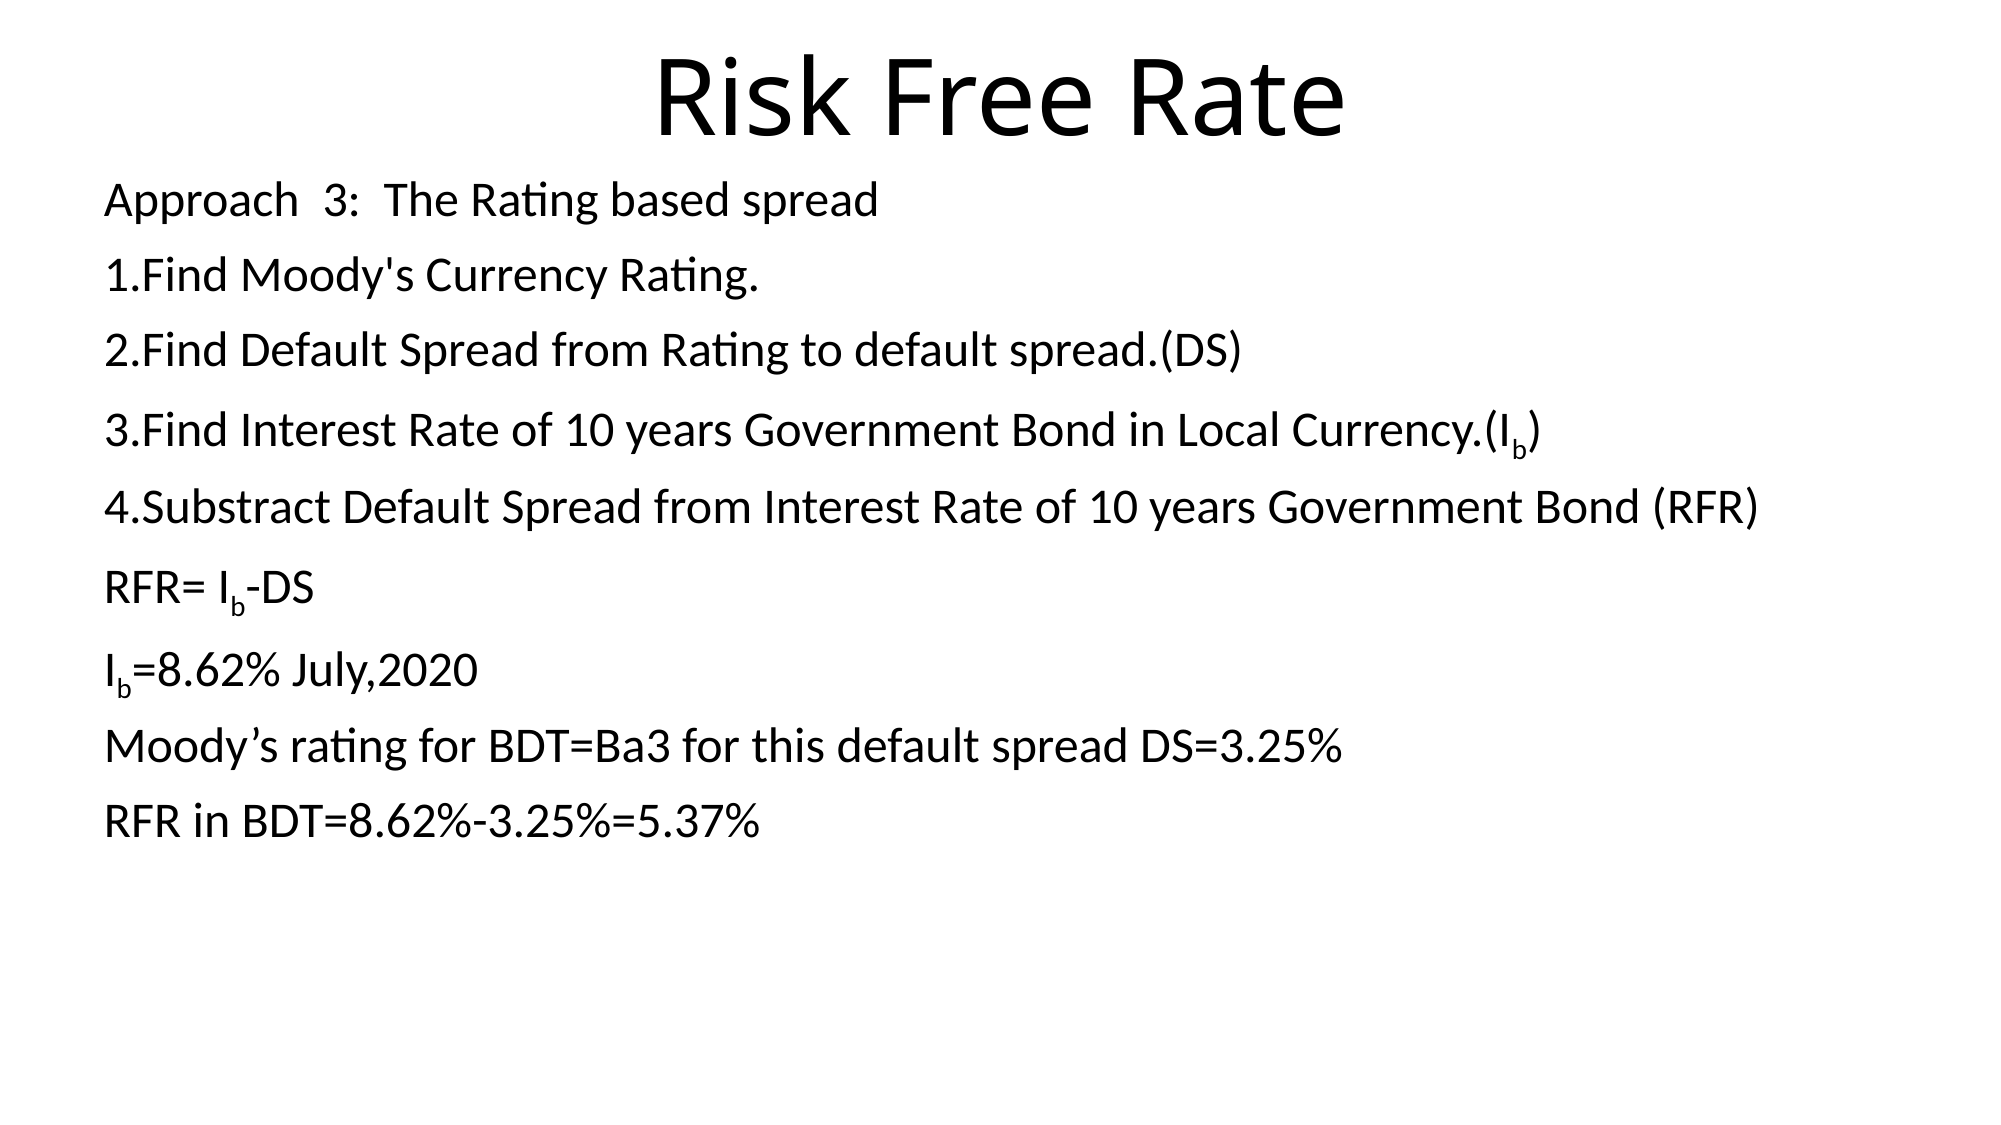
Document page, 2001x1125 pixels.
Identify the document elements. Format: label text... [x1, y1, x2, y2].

title Risk Free Rate [249, 35, 1750, 165]
subtitle Approach 3: The Rating based spread 1.Find Moody's Currency Rating. 2.Find Default Spread from Rating to default spread.(DS) 3.Find Interest Rate of 10 years Government Bond in Local Currency.(Ib) 4.Substract Default Spread from Interest Rate of 10 years Government Bond (RFR) RFR= Ib-DS Ib=8.62% July,2020 Moody’s rating for BDT=Ba3 for this default spread DS=3.25% RFR in BDT=8.62%-3.25%=5.37% [89, 165, 1940, 1066]
